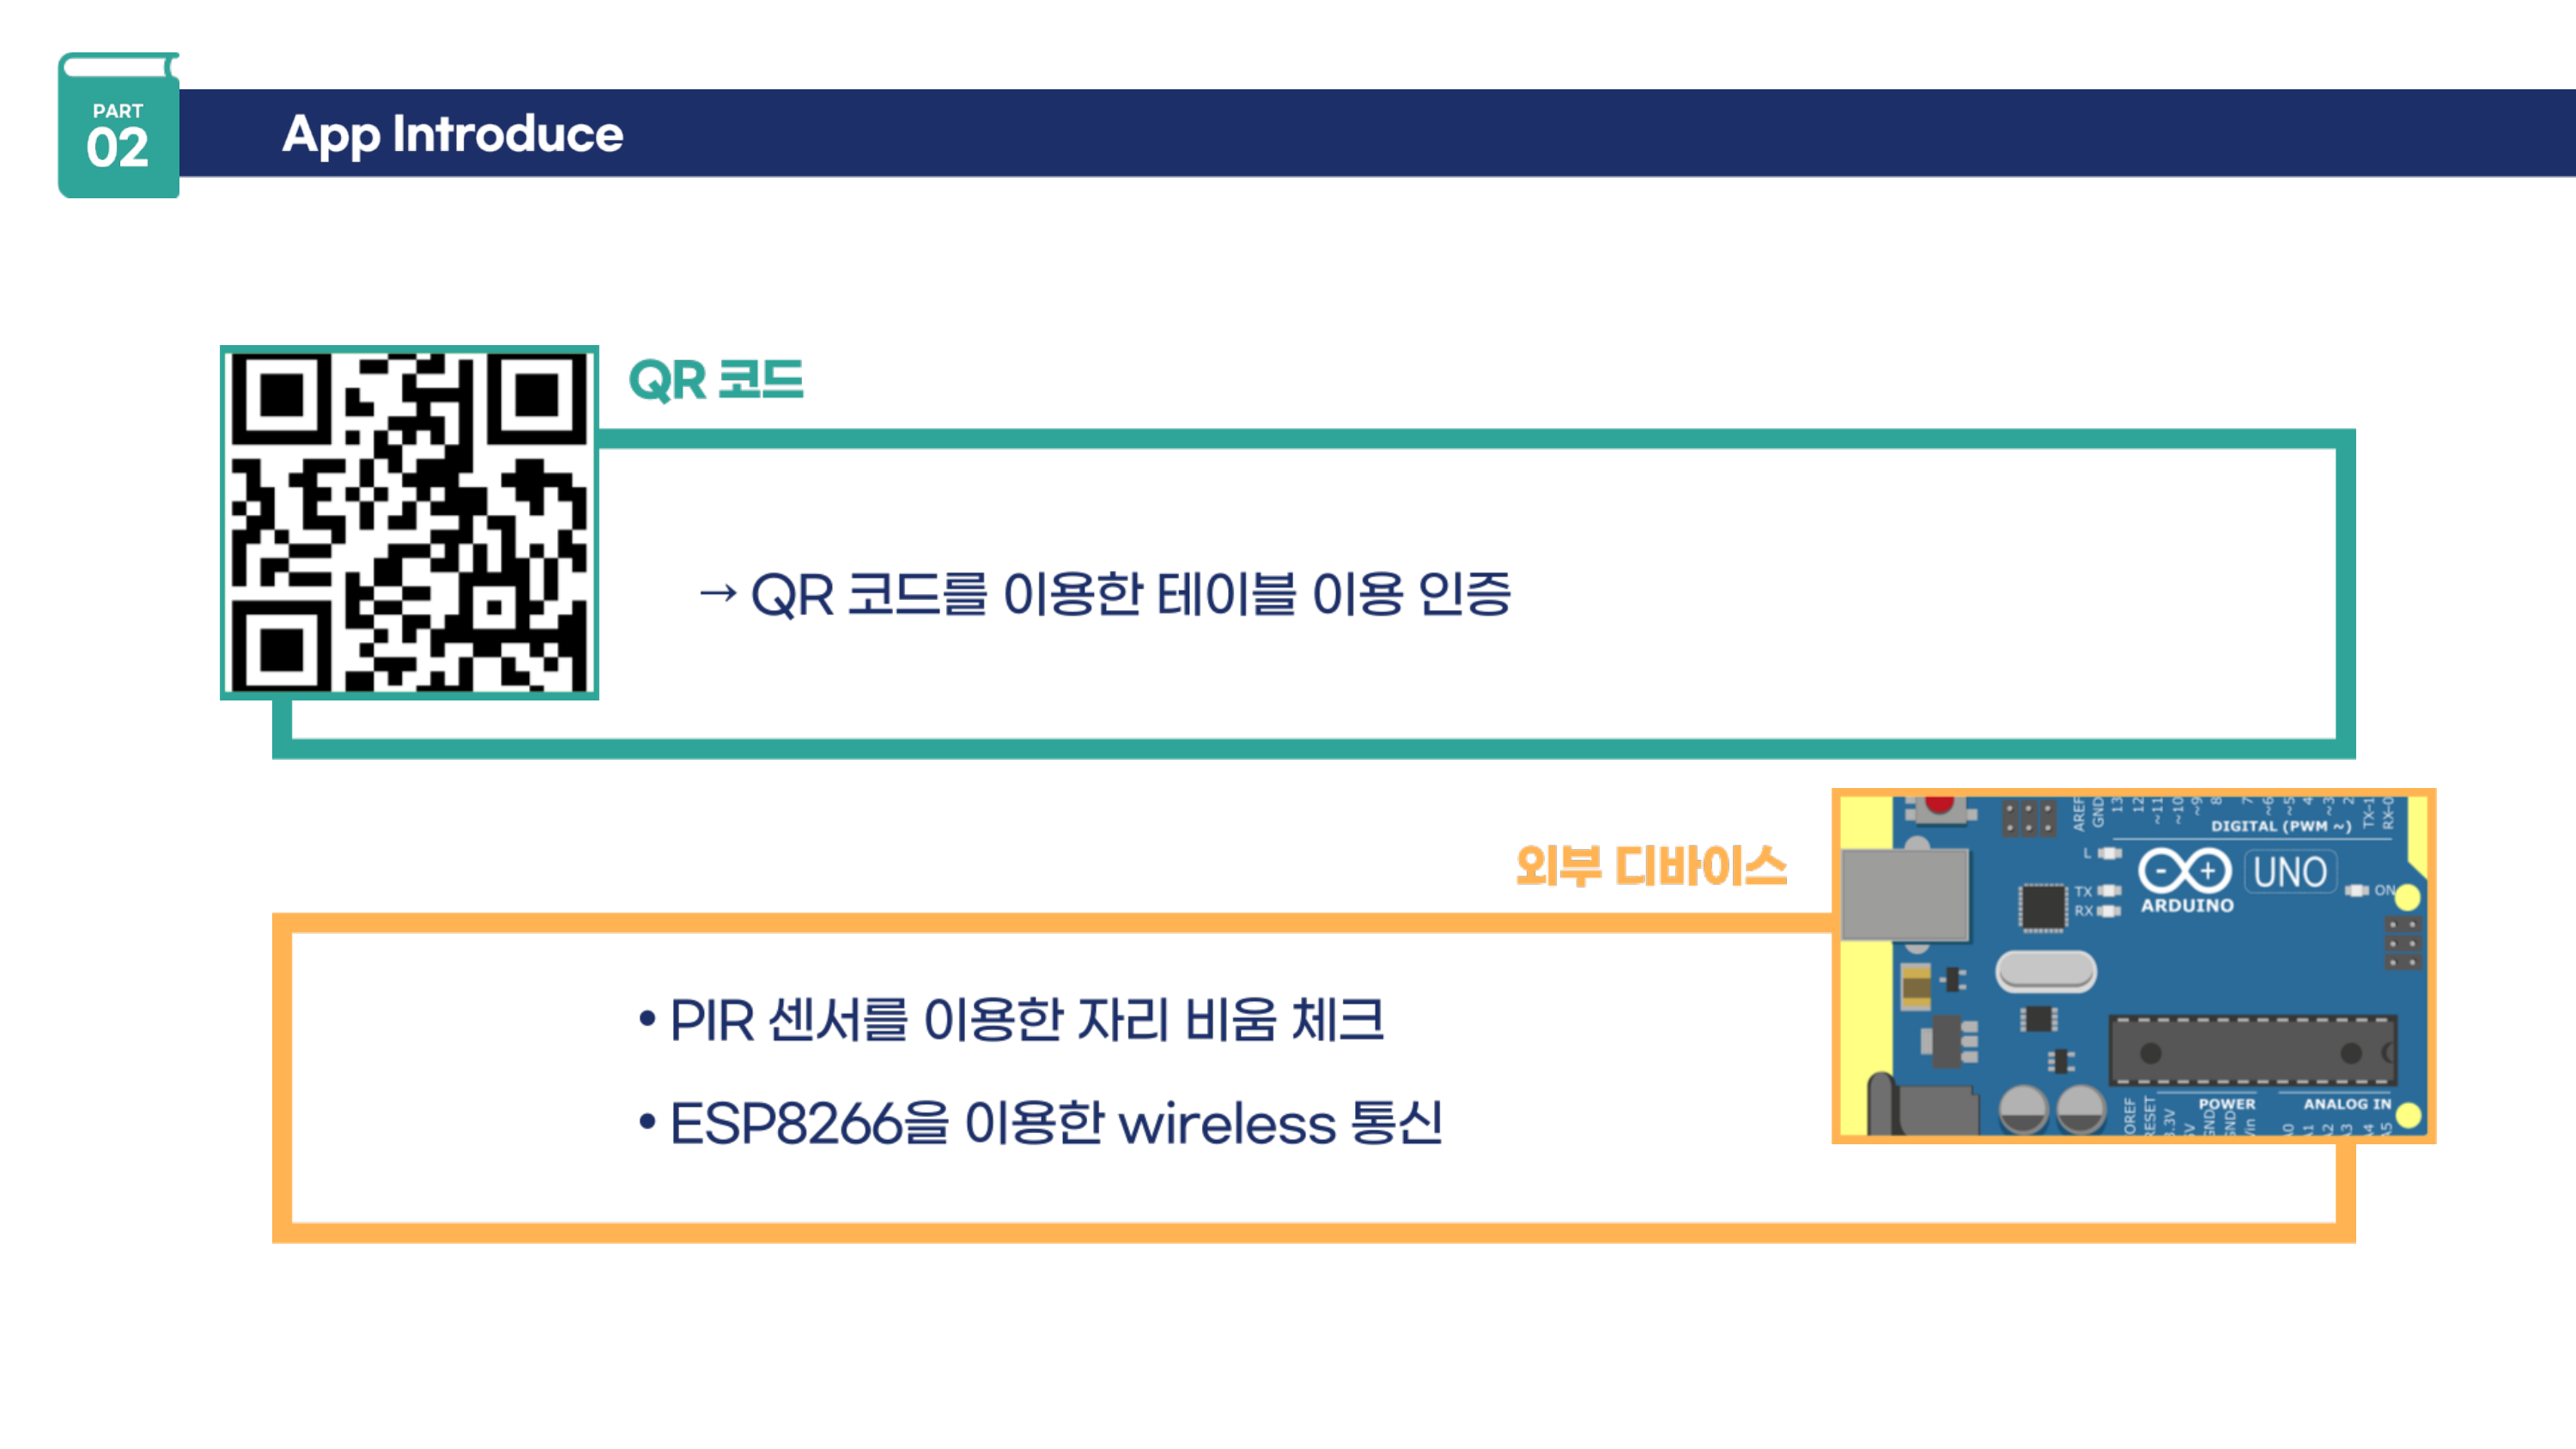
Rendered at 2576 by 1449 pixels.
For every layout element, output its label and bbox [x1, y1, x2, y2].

text_box [272, 912, 2356, 1244]
picture [621, 344, 829, 430]
picture [77, 98, 173, 199]
text_box [219, 344, 600, 701]
text_box [1832, 788, 2437, 1144]
picture [629, 975, 1409, 1068]
picture [629, 1079, 1468, 1171]
text_box [58, 52, 179, 198]
picture [192, 99, 646, 183]
text_box [272, 428, 2356, 760]
picture [1508, 831, 1824, 917]
text_box [184, 89, 2576, 178]
picture [693, 555, 1536, 648]
